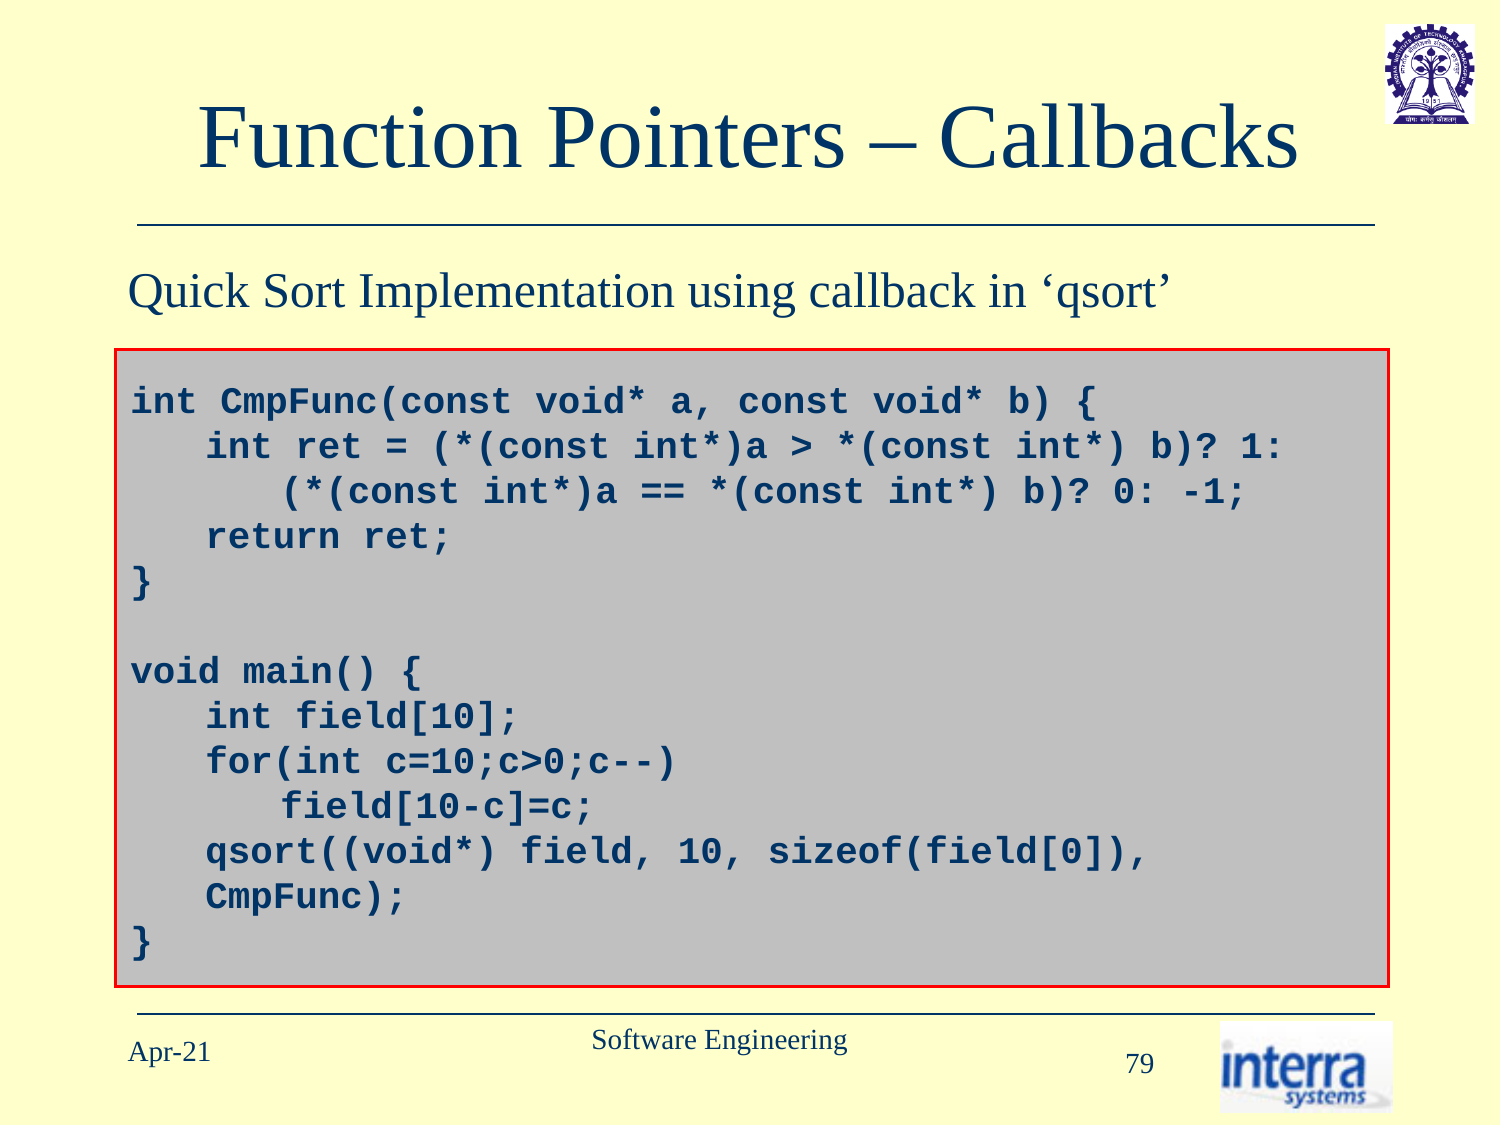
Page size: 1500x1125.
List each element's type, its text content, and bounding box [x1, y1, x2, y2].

picture [1220, 1021, 1393, 1113]
text_box Apr-21 [112, 1024, 307, 1100]
picture [1385, 24, 1475, 124]
title Function Pointers – Callbacks [112, 37, 1388, 225]
list Quick Sort Implementation using callback in ‘qsort’ [112, 249, 1388, 1000]
text_box int CmpFunc(const void* a, const void* b) { int ret = (*(const int*)a > *(const int*) b)? 1: (*(const int*)a == *(const int*) b)? 0: -1; return ret; } void main() { int field[10]; for(int c=10;c>0;c--) field[10-c]=c; qsort((void*) field, 10, sizeof(field[0]), CmpFunc); } [115, 349, 1389, 987]
text_box Software Engineering [349, 1013, 1090, 1125]
